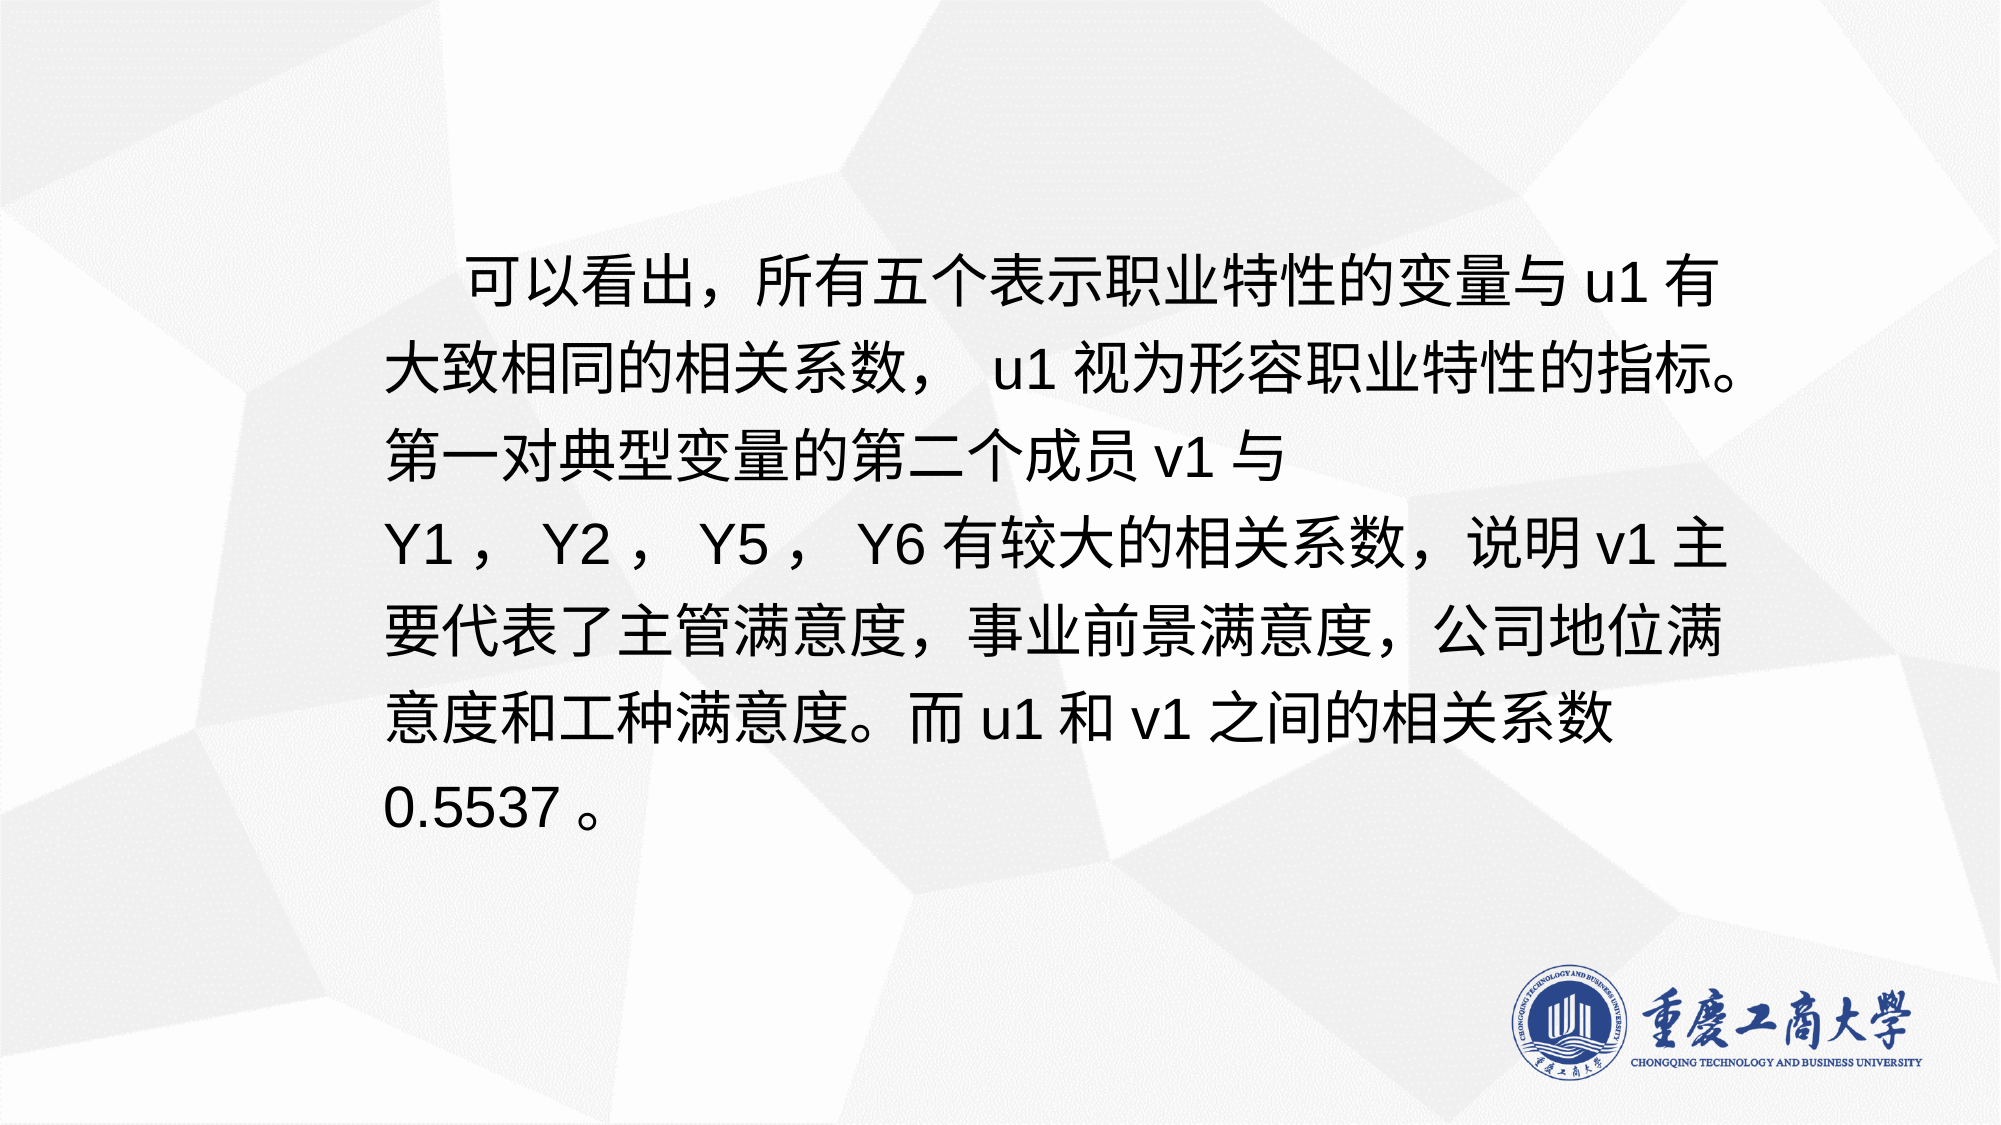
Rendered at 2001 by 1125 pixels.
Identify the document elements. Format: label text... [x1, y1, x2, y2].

picture [0, 0, 2001, 1125]
list 可以看出，所有五个表示职业特性的变量与u1有大致相同的相关系数， u1视为形容职业特性的指标。第一对典型变量的第二个成员v1与Y1，Y2，Y5，Y6有较大的相关系数，说明v1主要代表了主管满意度，事业前景满意度，公司地位满意度和工种满意度。而u1和v1之间的相关系数0.5537。 [331, 219, 1750, 1125]
